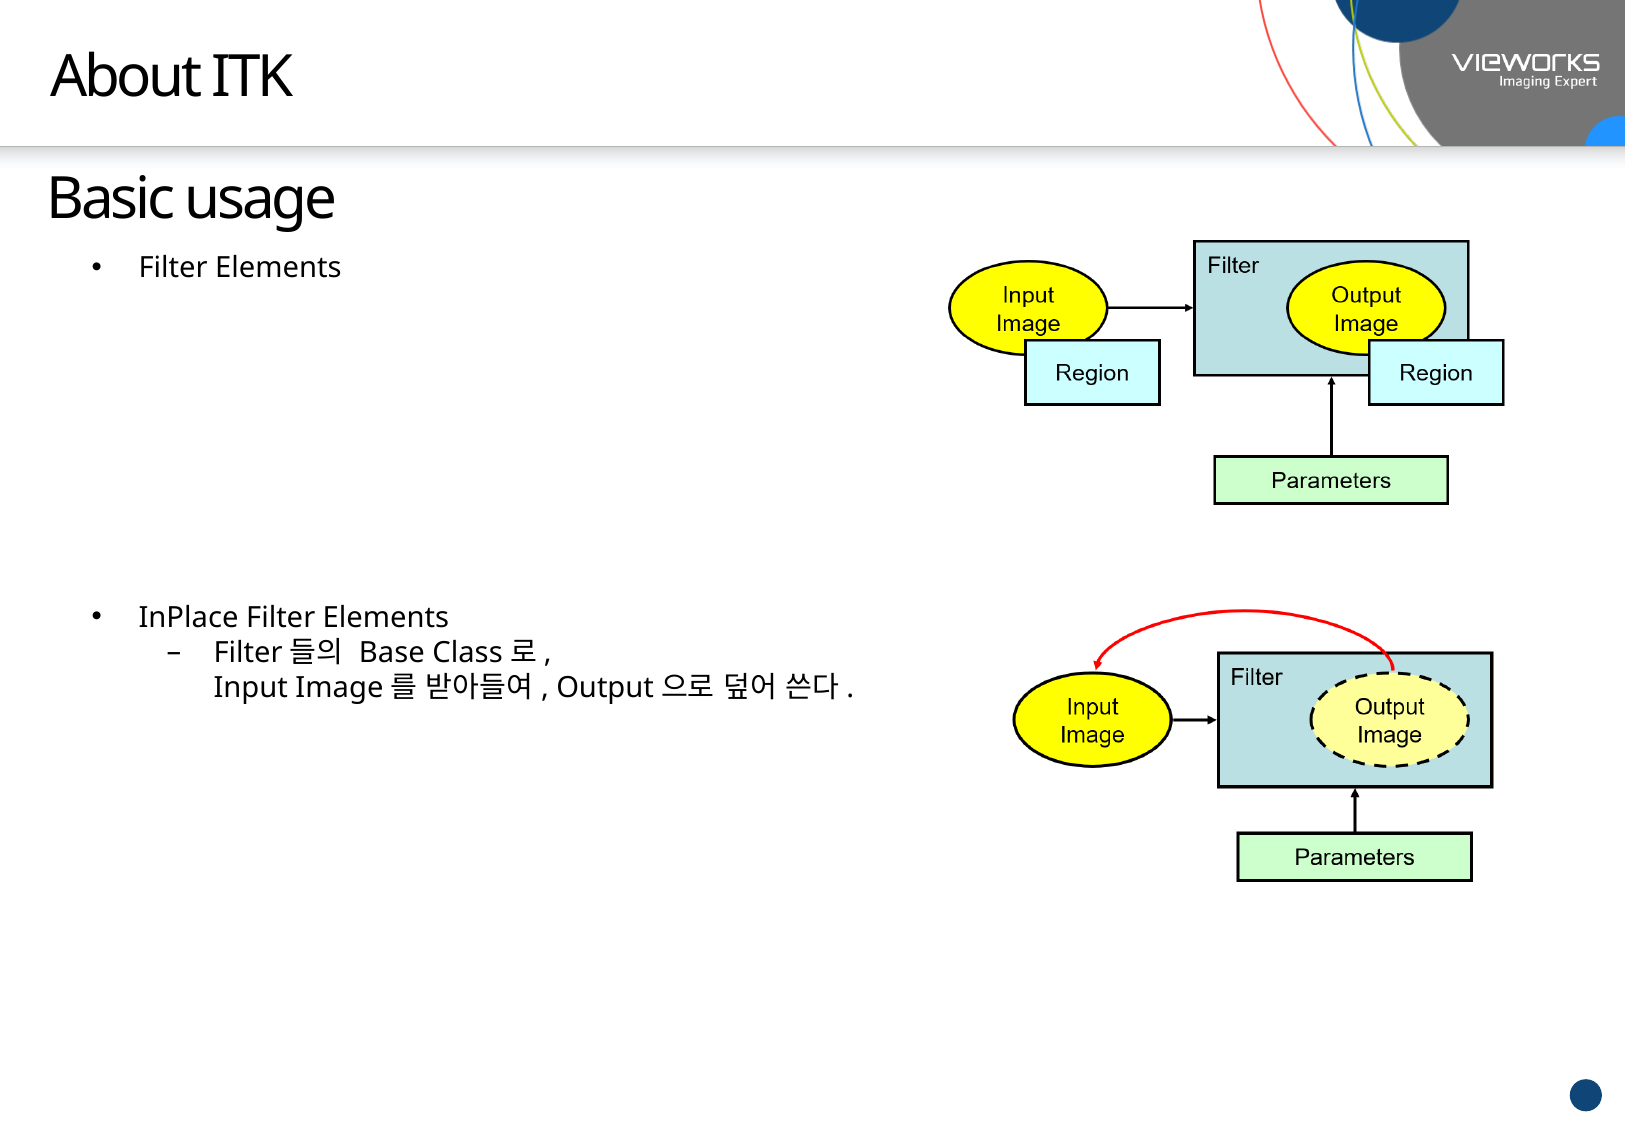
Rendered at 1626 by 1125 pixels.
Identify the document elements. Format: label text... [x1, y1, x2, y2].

text_box Basic usage [31, 152, 801, 238]
picture [942, 233, 1514, 512]
title About ITK [35, 24, 1498, 123]
text_box Filter Elements InPlace Filter Elements Filter들의 Base Class로, Input Image를 받아들여, Output으로 덮어 쓴다. [76, 241, 1593, 955]
picture [1005, 606, 1498, 885]
picture [1255, 0, 1625, 146]
